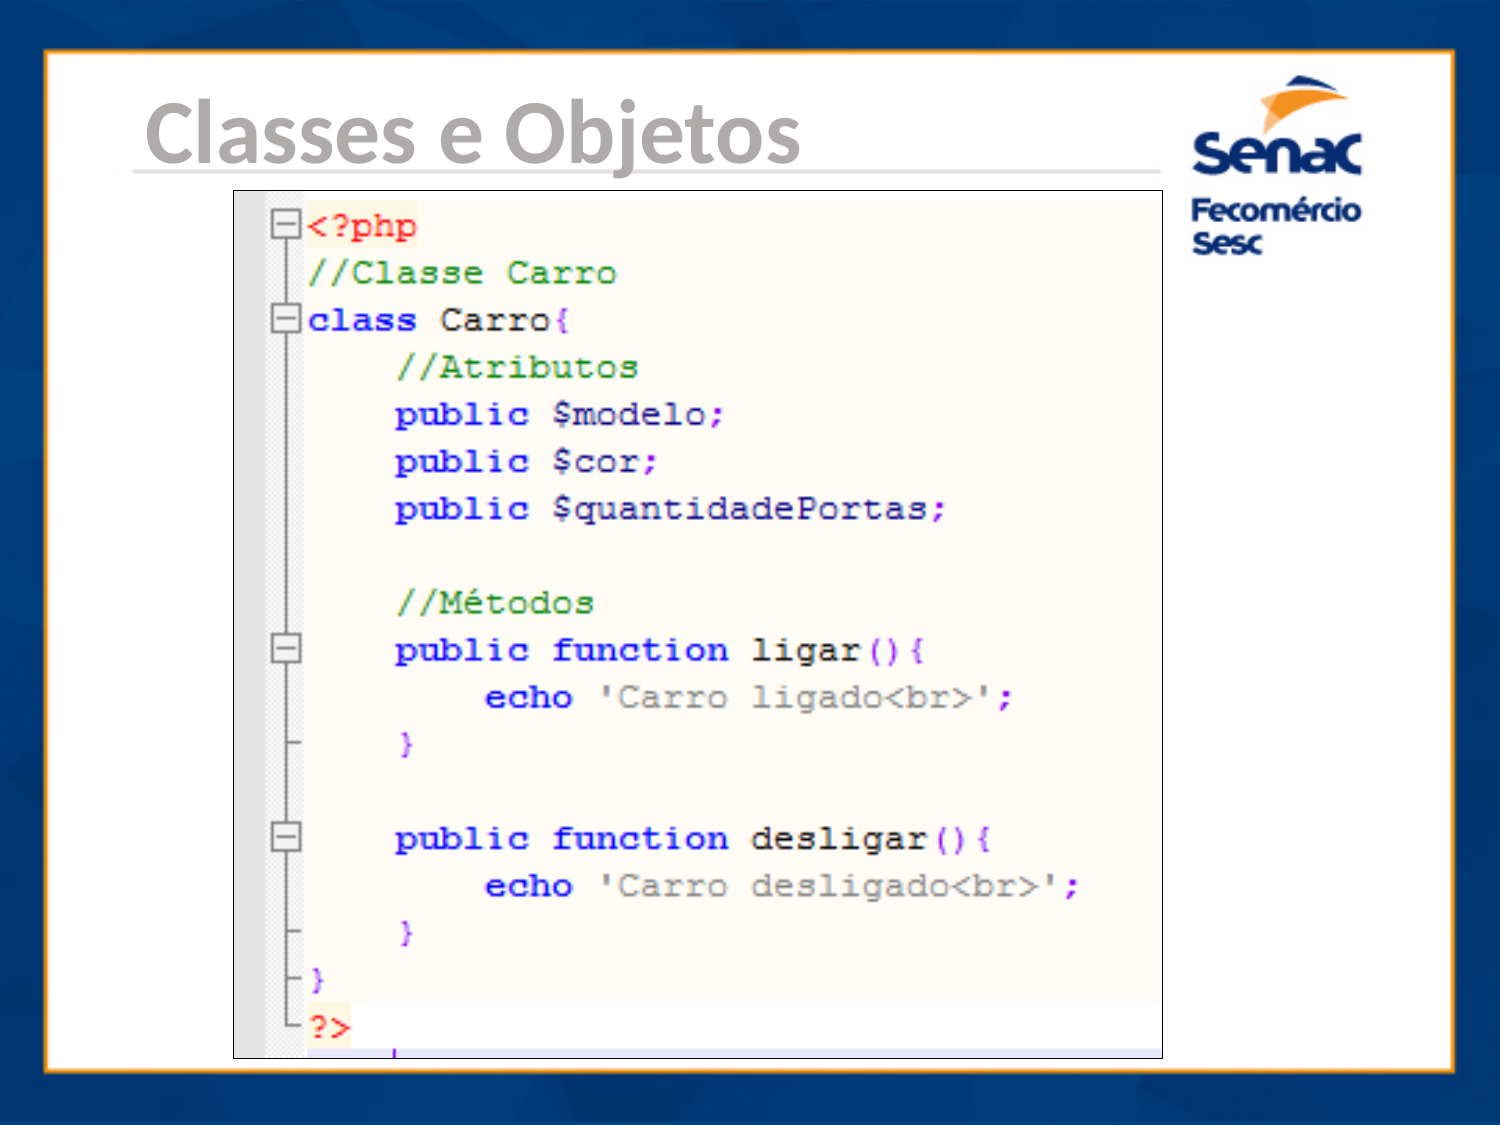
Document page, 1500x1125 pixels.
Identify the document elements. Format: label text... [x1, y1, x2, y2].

picture [0, 0, 1500, 1125]
text_box Classes e Objetos [130, 77, 1130, 191]
